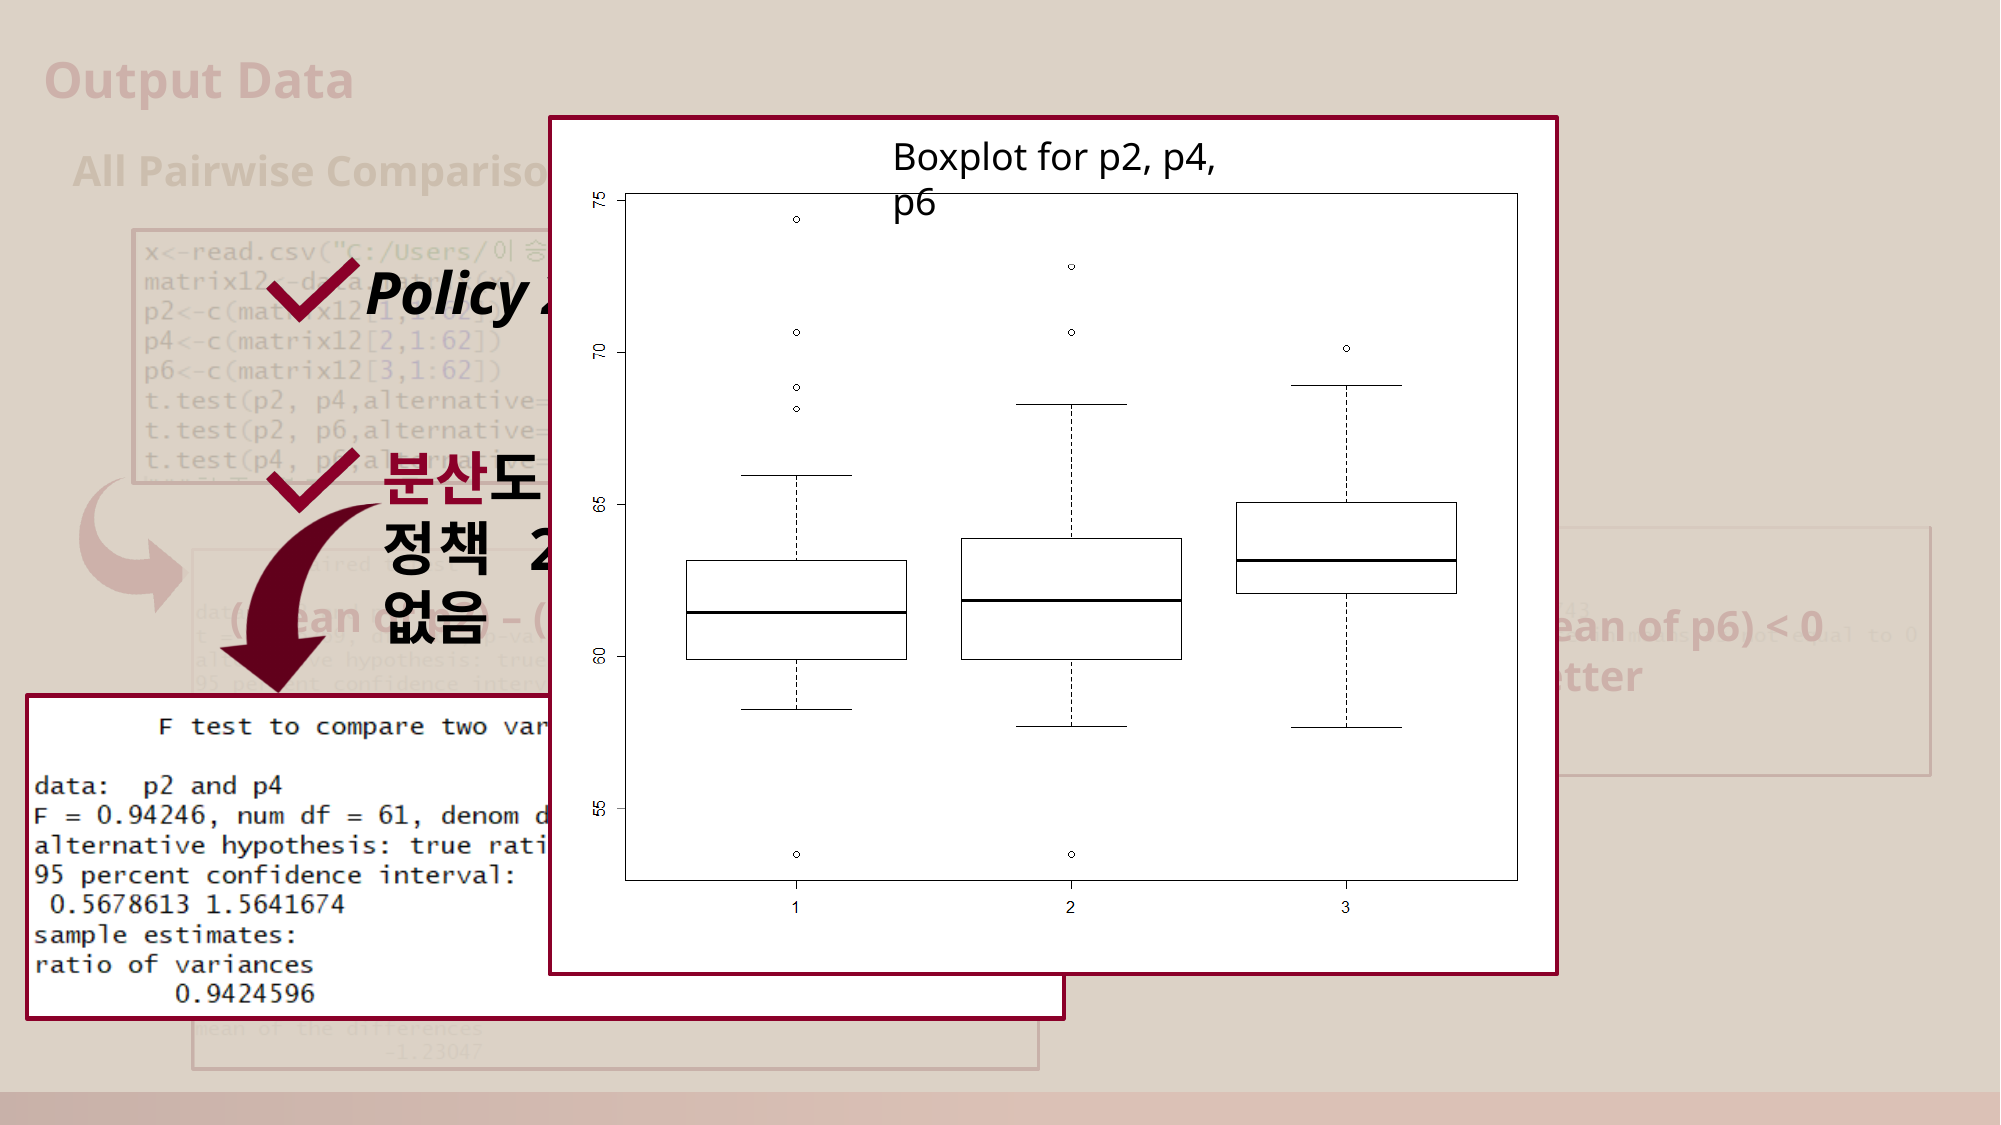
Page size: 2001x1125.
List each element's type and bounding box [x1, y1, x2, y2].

text_box [0, 0, 2000, 1125]
text_box [551, 119, 1555, 973]
